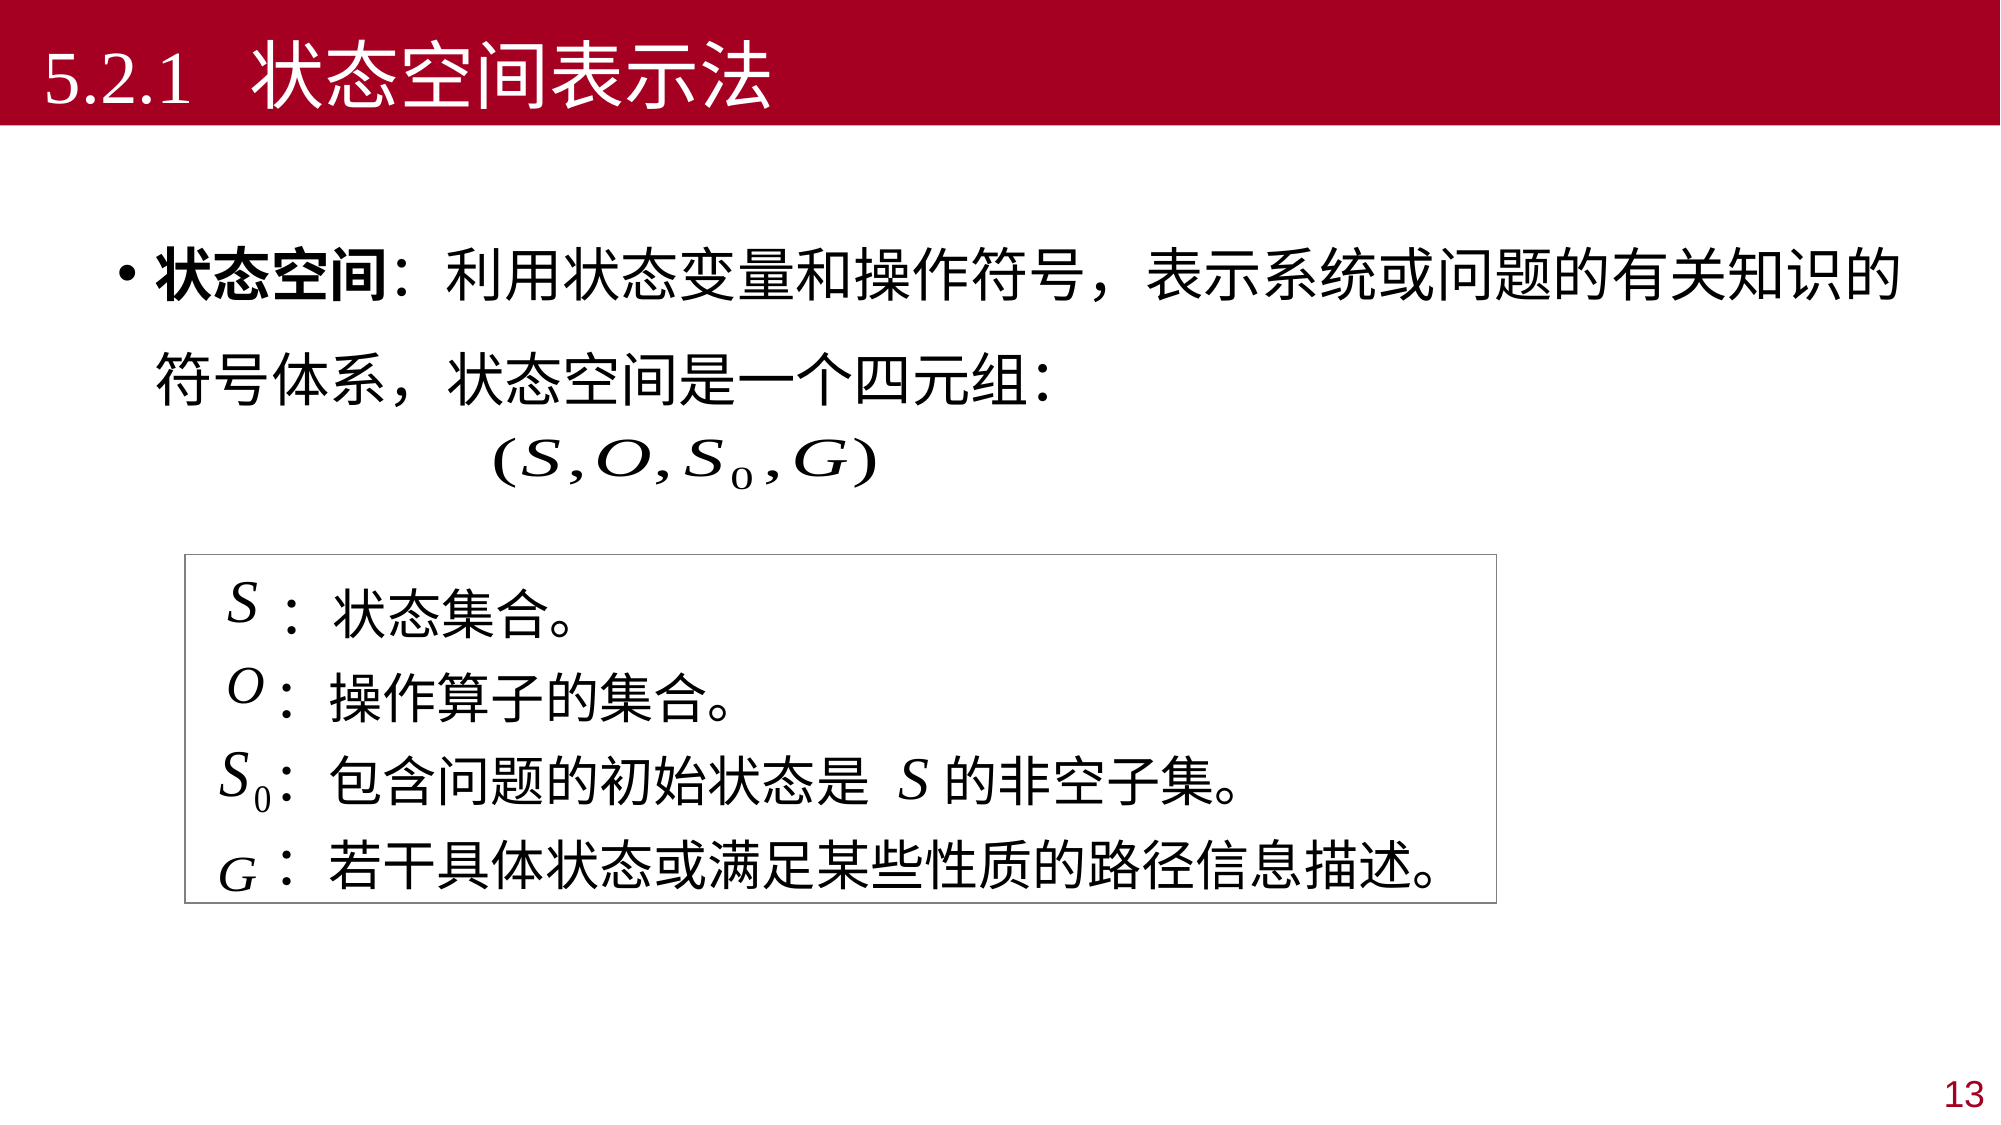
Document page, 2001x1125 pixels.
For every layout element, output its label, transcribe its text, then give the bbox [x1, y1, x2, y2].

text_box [184, 554, 1497, 910]
list 状态空间：利用状态变量和操作符号，表示系统或问题的有关知识的符号体系，状态空间是一个四元组： [102, 195, 1934, 910]
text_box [480, 420, 894, 504]
slide_number 13 [1566, 1062, 2000, 1122]
text_box 5.2.1 状态空间表示法 [0, 0, 2000, 126]
